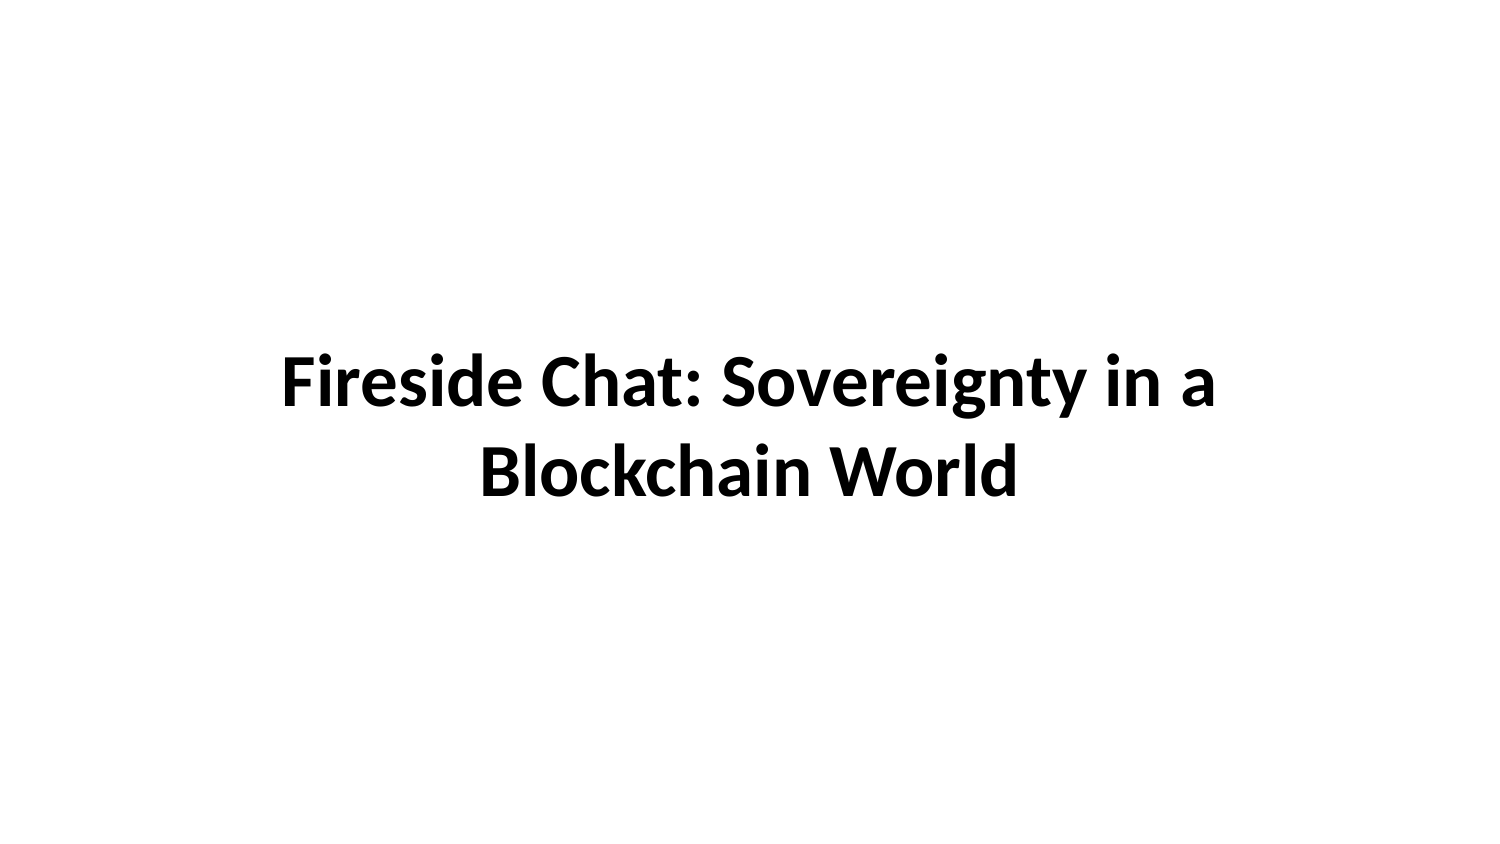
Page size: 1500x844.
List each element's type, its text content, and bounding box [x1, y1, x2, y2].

title Fireside Chat: Sovereignty in a Blockchain World [154, 352, 1346, 491]
